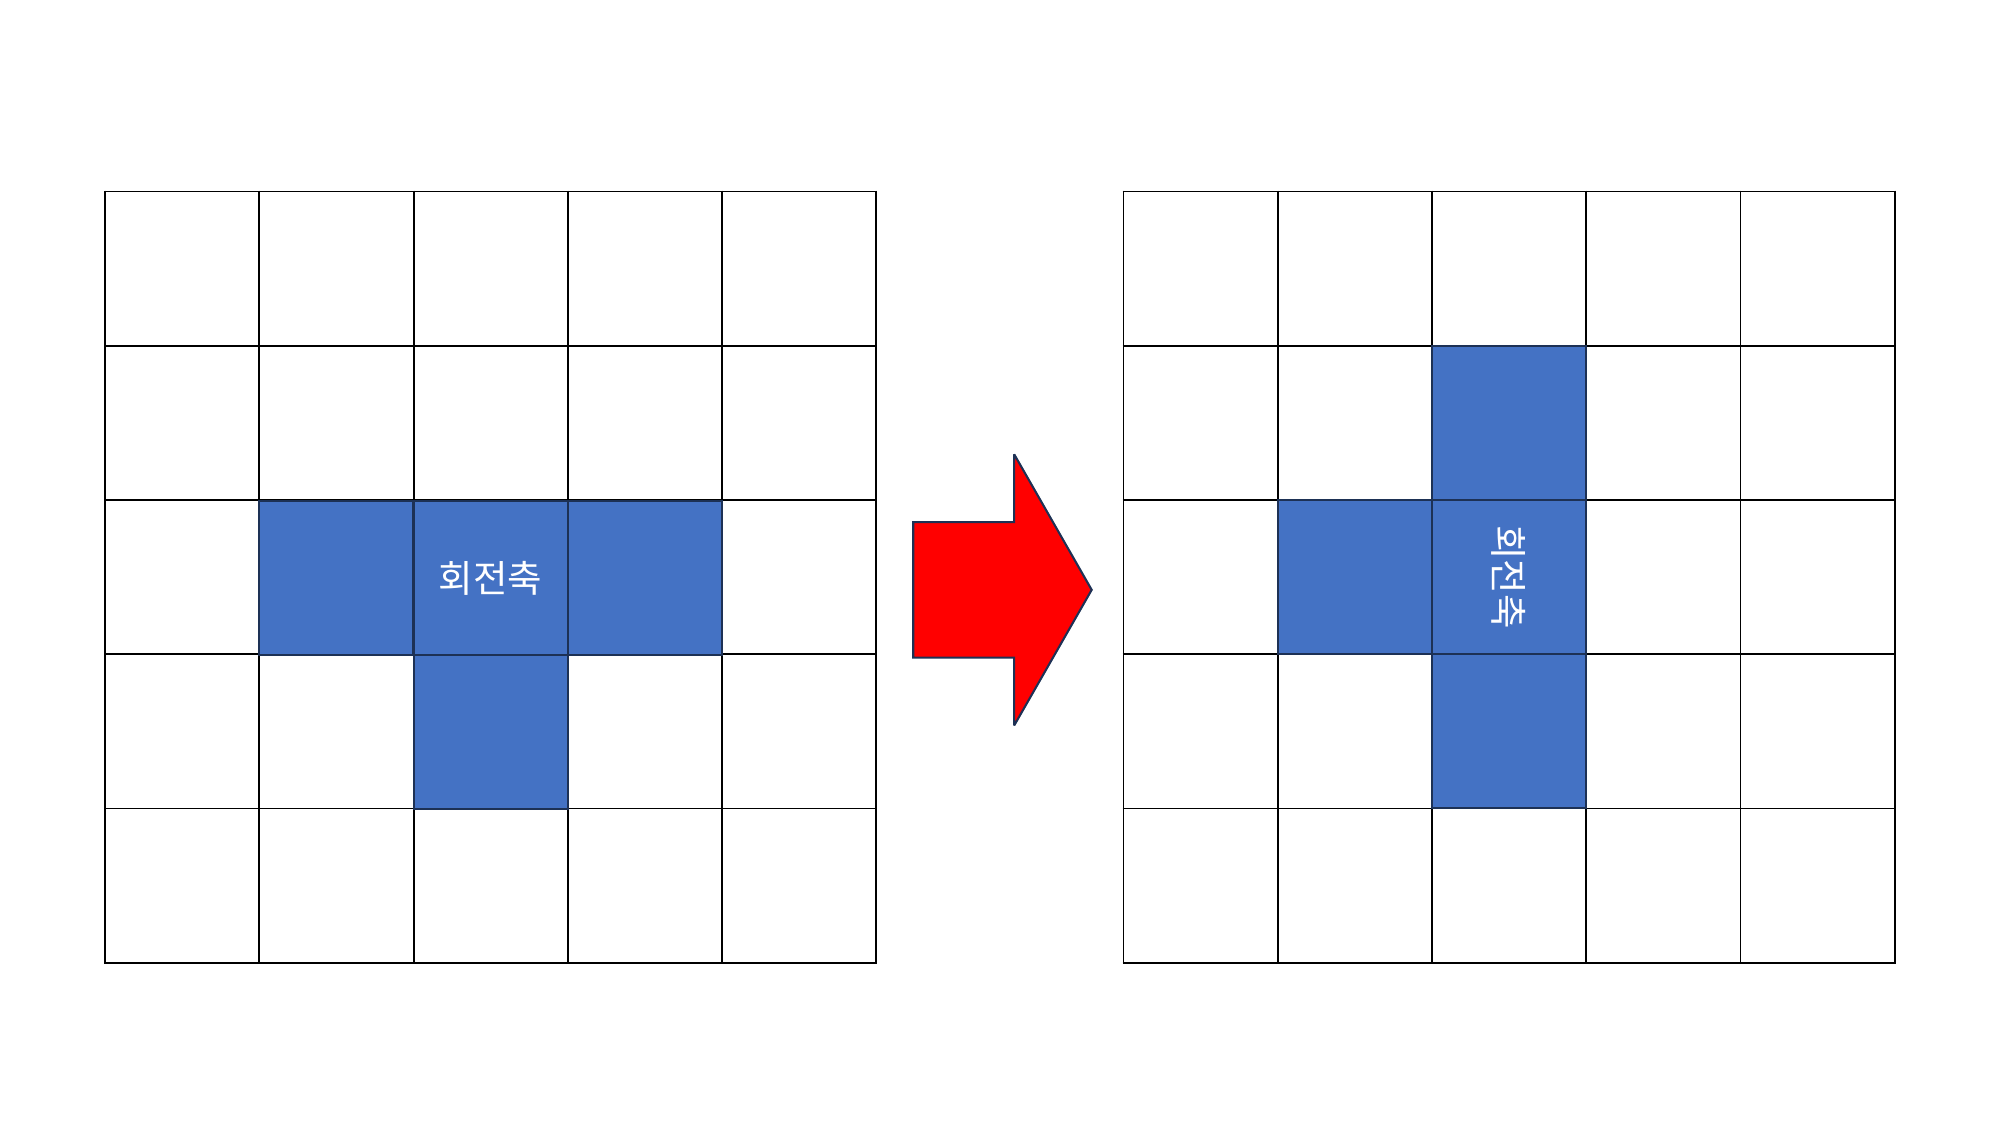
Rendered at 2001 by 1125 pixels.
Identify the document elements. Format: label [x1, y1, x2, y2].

table_cell [260, 810, 413, 962]
table_cell [1587, 347, 1740, 499]
table_header [1124, 192, 1277, 345]
table_cell [415, 810, 567, 962]
table_cell [1279, 809, 1431, 962]
table_cell [1124, 655, 1277, 808]
table_cell [415, 347, 567, 499]
table_header [260, 192, 413, 345]
table_cell [1124, 501, 1200, 653]
table_cell [1279, 732, 1431, 808]
text_box [912, 453, 1093, 726]
table_header [1279, 192, 1431, 345]
table_cell [1741, 809, 1894, 962]
table_cell [1741, 655, 1894, 808]
table_header [415, 192, 567, 345]
table_cell [723, 655, 875, 808]
table_cell [1741, 501, 1894, 653]
table_cell [260, 347, 413, 499]
table_header [106, 192, 258, 345]
table_cell [1279, 347, 1431, 422]
table_cell [106, 501, 258, 653]
table_cell [106, 655, 258, 808]
table_cell [723, 347, 875, 499]
table_cell [1587, 809, 1740, 962]
table_cell [1124, 347, 1277, 499]
table_cell [1664, 501, 1740, 653]
table_cell [1433, 809, 1585, 962]
table_header [1587, 192, 1740, 345]
table_cell [1741, 347, 1894, 499]
table_cell [723, 501, 875, 653]
table_cell [723, 809, 875, 962]
table_cell [1587, 655, 1740, 808]
table_cell [569, 810, 721, 962]
table_cell [569, 347, 721, 499]
table_cell [106, 809, 258, 962]
table_cell [106, 347, 258, 499]
table_header [723, 192, 875, 345]
text_box [259, 500, 723, 810]
table_header [569, 192, 721, 345]
table_cell [1124, 809, 1277, 962]
table_header [1433, 192, 1585, 345]
text_box [1200, 422, 1664, 732]
table_header [1741, 192, 1894, 345]
